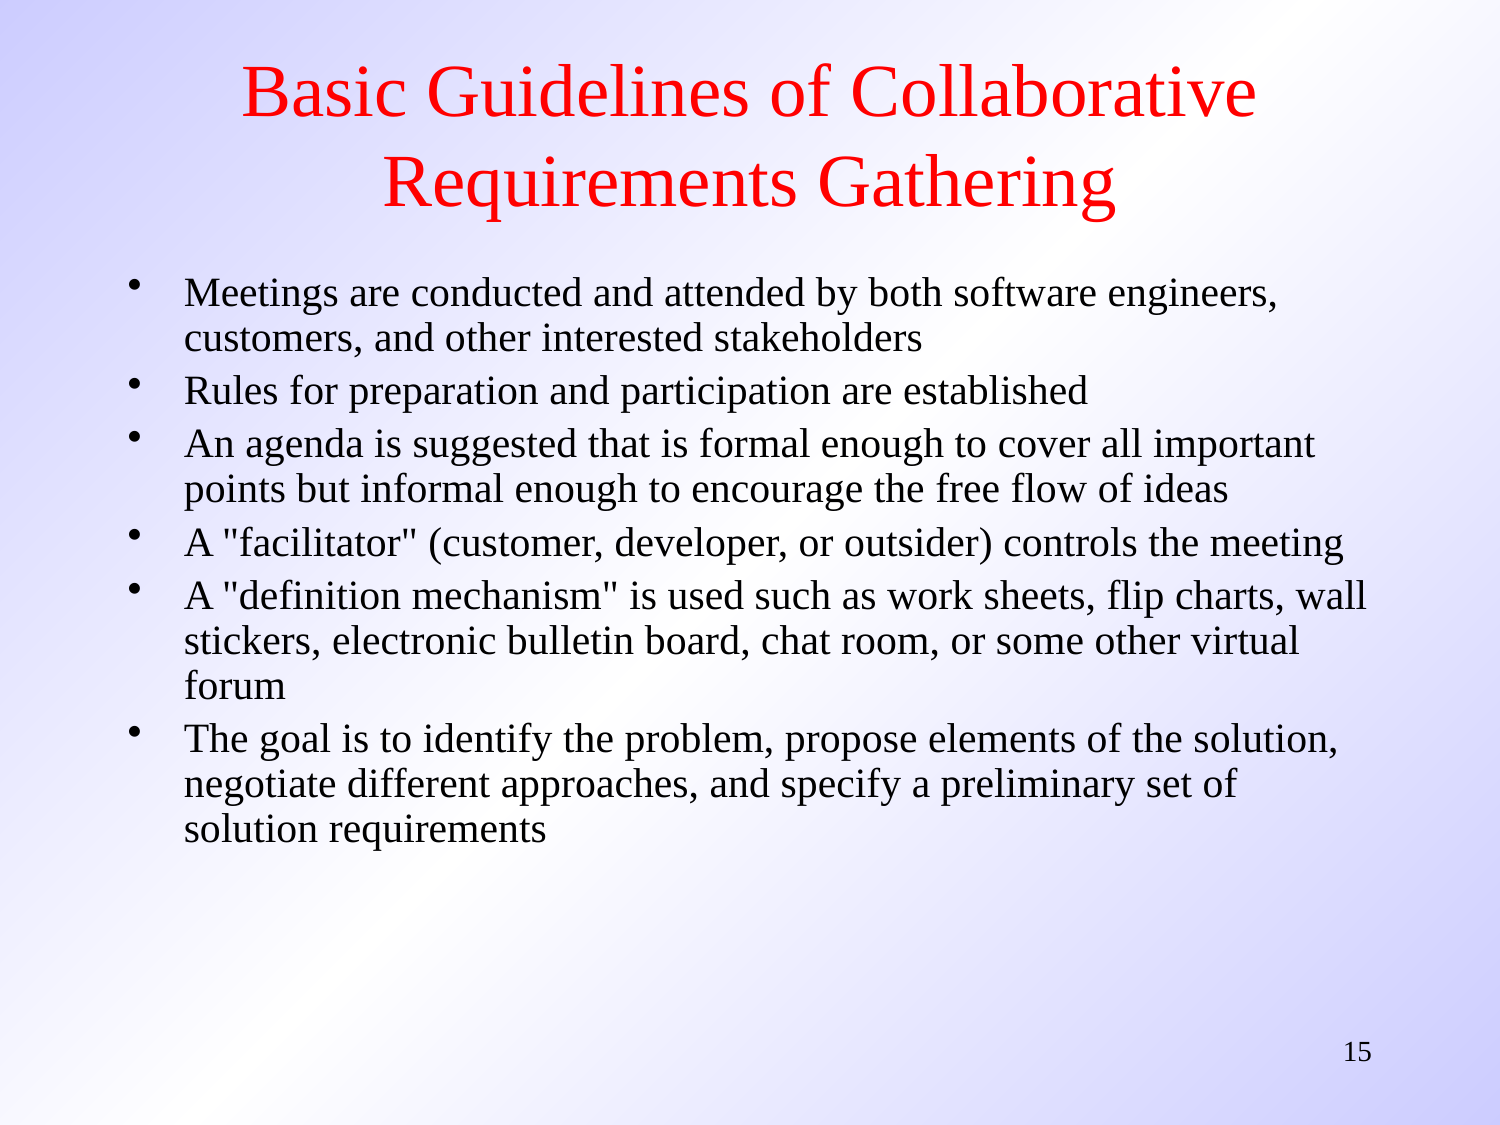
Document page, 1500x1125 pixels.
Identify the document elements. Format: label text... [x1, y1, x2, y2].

list Meetings are conducted and attended by both software engineers, customers, and other interested stakeholders Rules for preparation and participation are established An agenda is suggested that is formal enough to cover all important points but informal enough to encourage the free flow of ideas A "facilitator" (customer, developer, or outsider) controls the meeting A "definition mechanism" is used such as work sheets, flip charts, wall stickers, electronic bulletin board, chat room, or some other virtual forum The goal is to identify the problem, propose elements of the solution, negotiate different approaches, and specify a preliminary set of solution requirements [112, 262, 1388, 938]
slide_number 15 [1074, 1024, 1388, 1101]
title Basic Guidelines of Collaborative Requirements Gathering [112, 37, 1388, 226]
